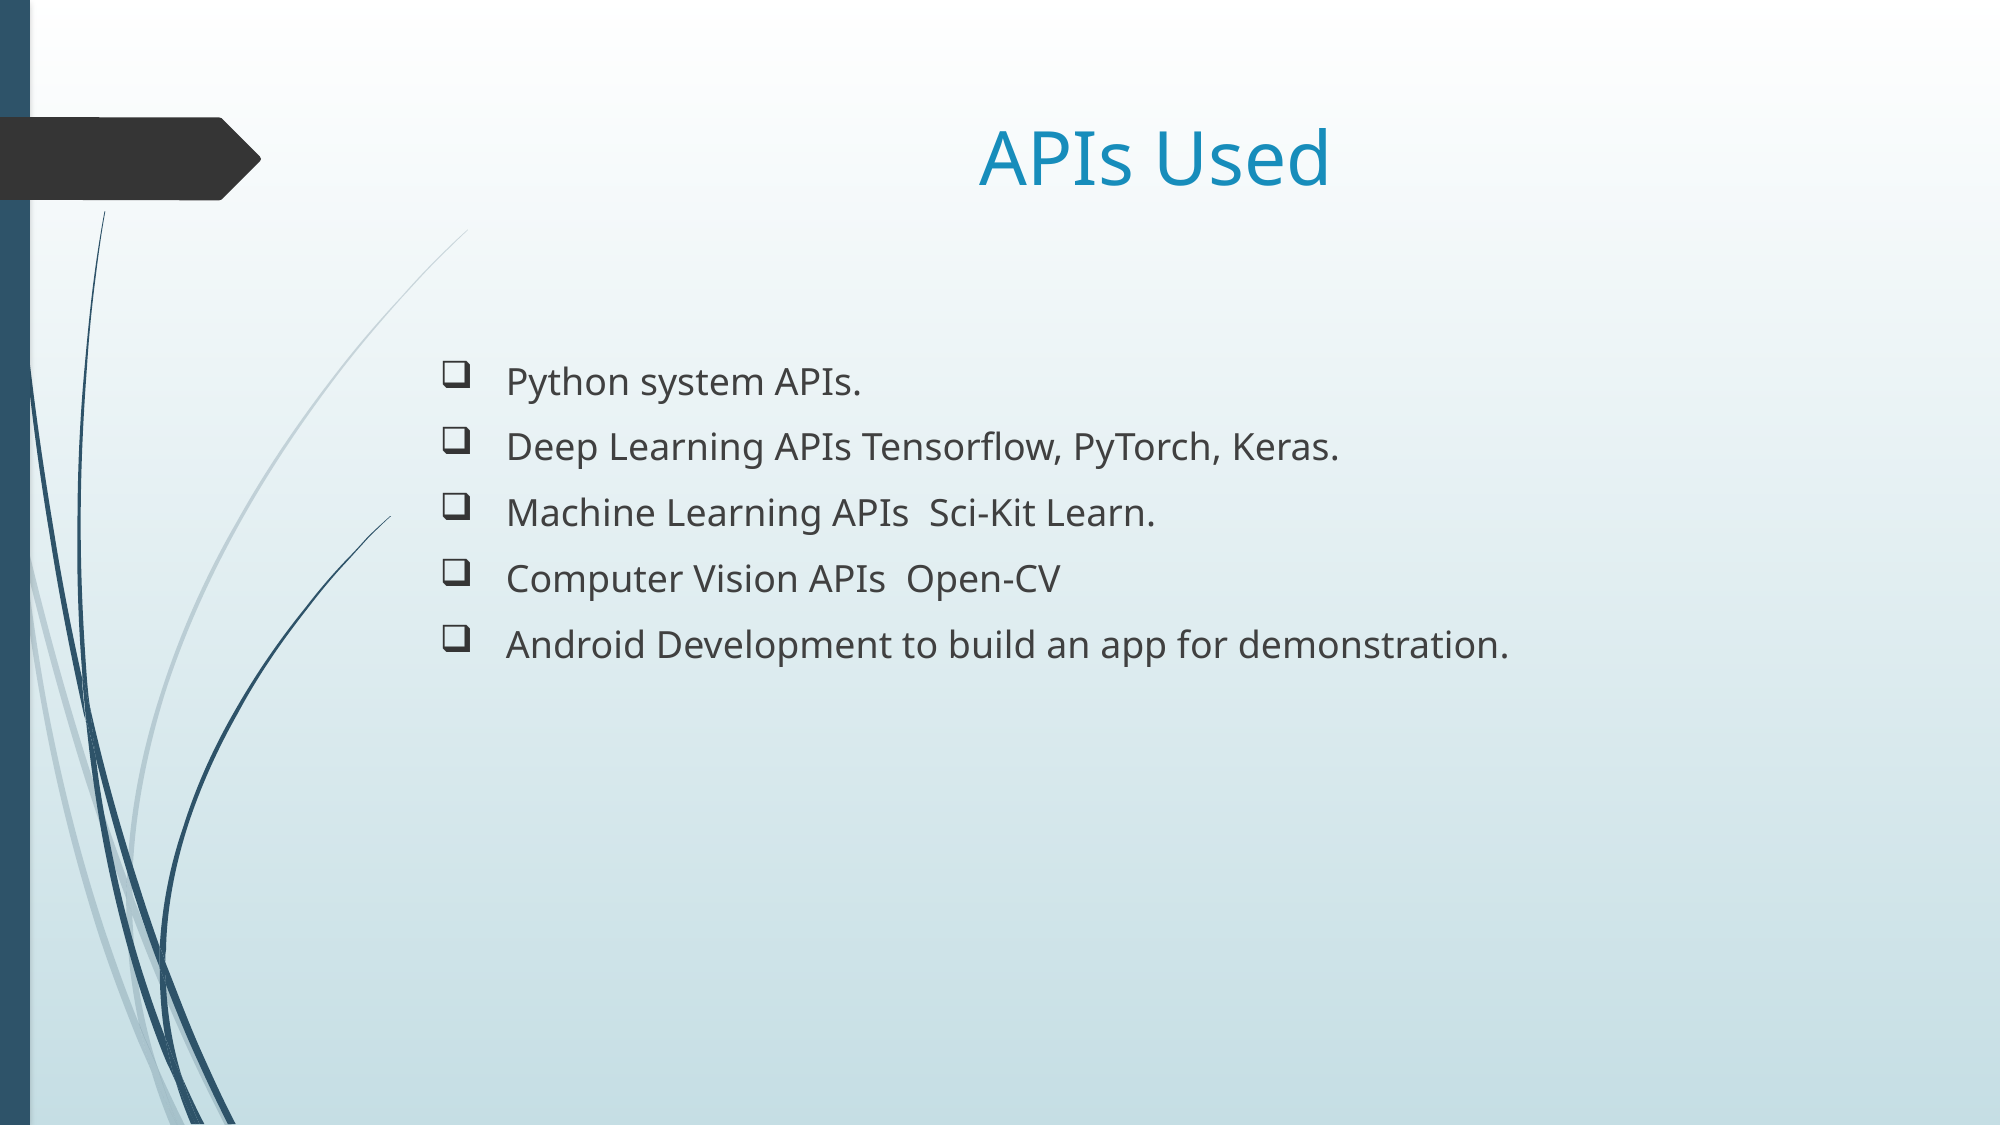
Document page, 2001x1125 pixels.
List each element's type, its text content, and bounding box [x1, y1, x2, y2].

title APIs Used [425, 102, 1888, 313]
list Python system APIs. Deep Learning APIs Tensorflow, PyTorch, Keras. Machine Learning APIs Sci-Kit Learn. Computer Vision APIs Open-CV Android Development to build an app for demonstration. [424, 350, 1888, 970]
